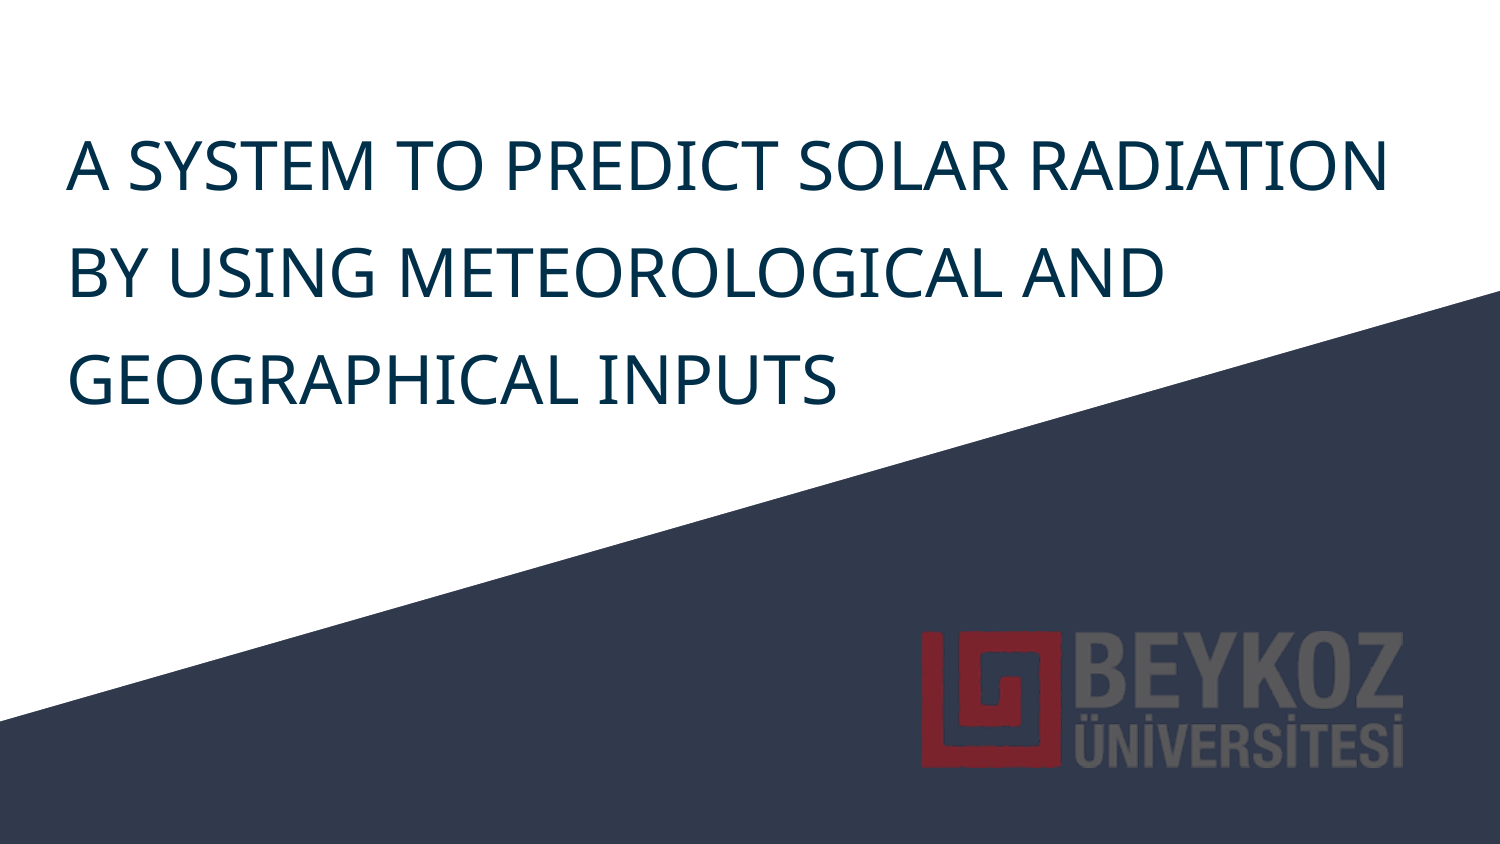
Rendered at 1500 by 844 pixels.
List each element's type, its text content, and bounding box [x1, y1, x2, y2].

title A SYSTEM TO PREDICT SOLAR RADIATION BY USING METEOROLOGICAL AND GEOGRAPHICAL INPUTS [51, 88, 1449, 514]
picture [921, 631, 1403, 769]
